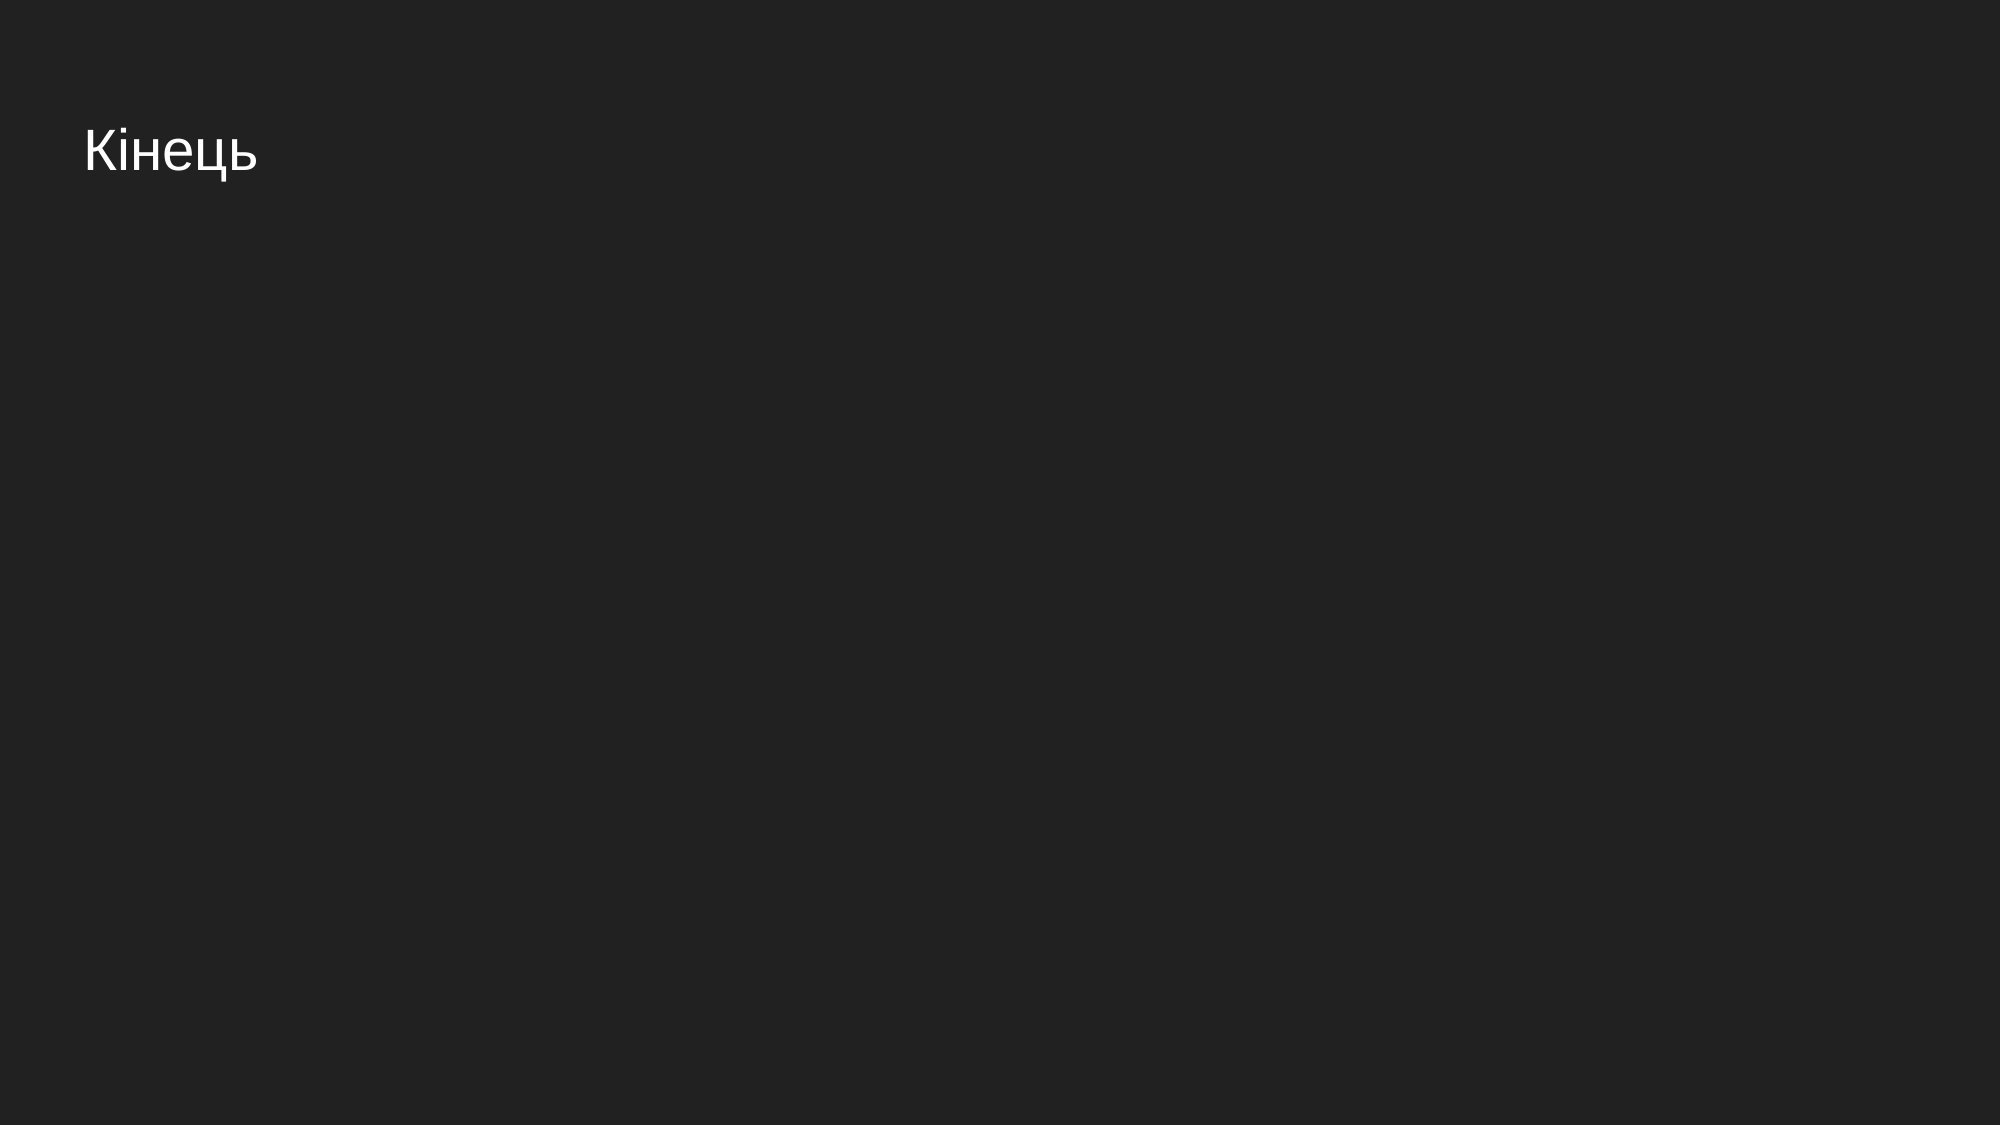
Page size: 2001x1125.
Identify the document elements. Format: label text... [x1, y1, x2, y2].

title Кінець [68, 97, 1932, 223]
